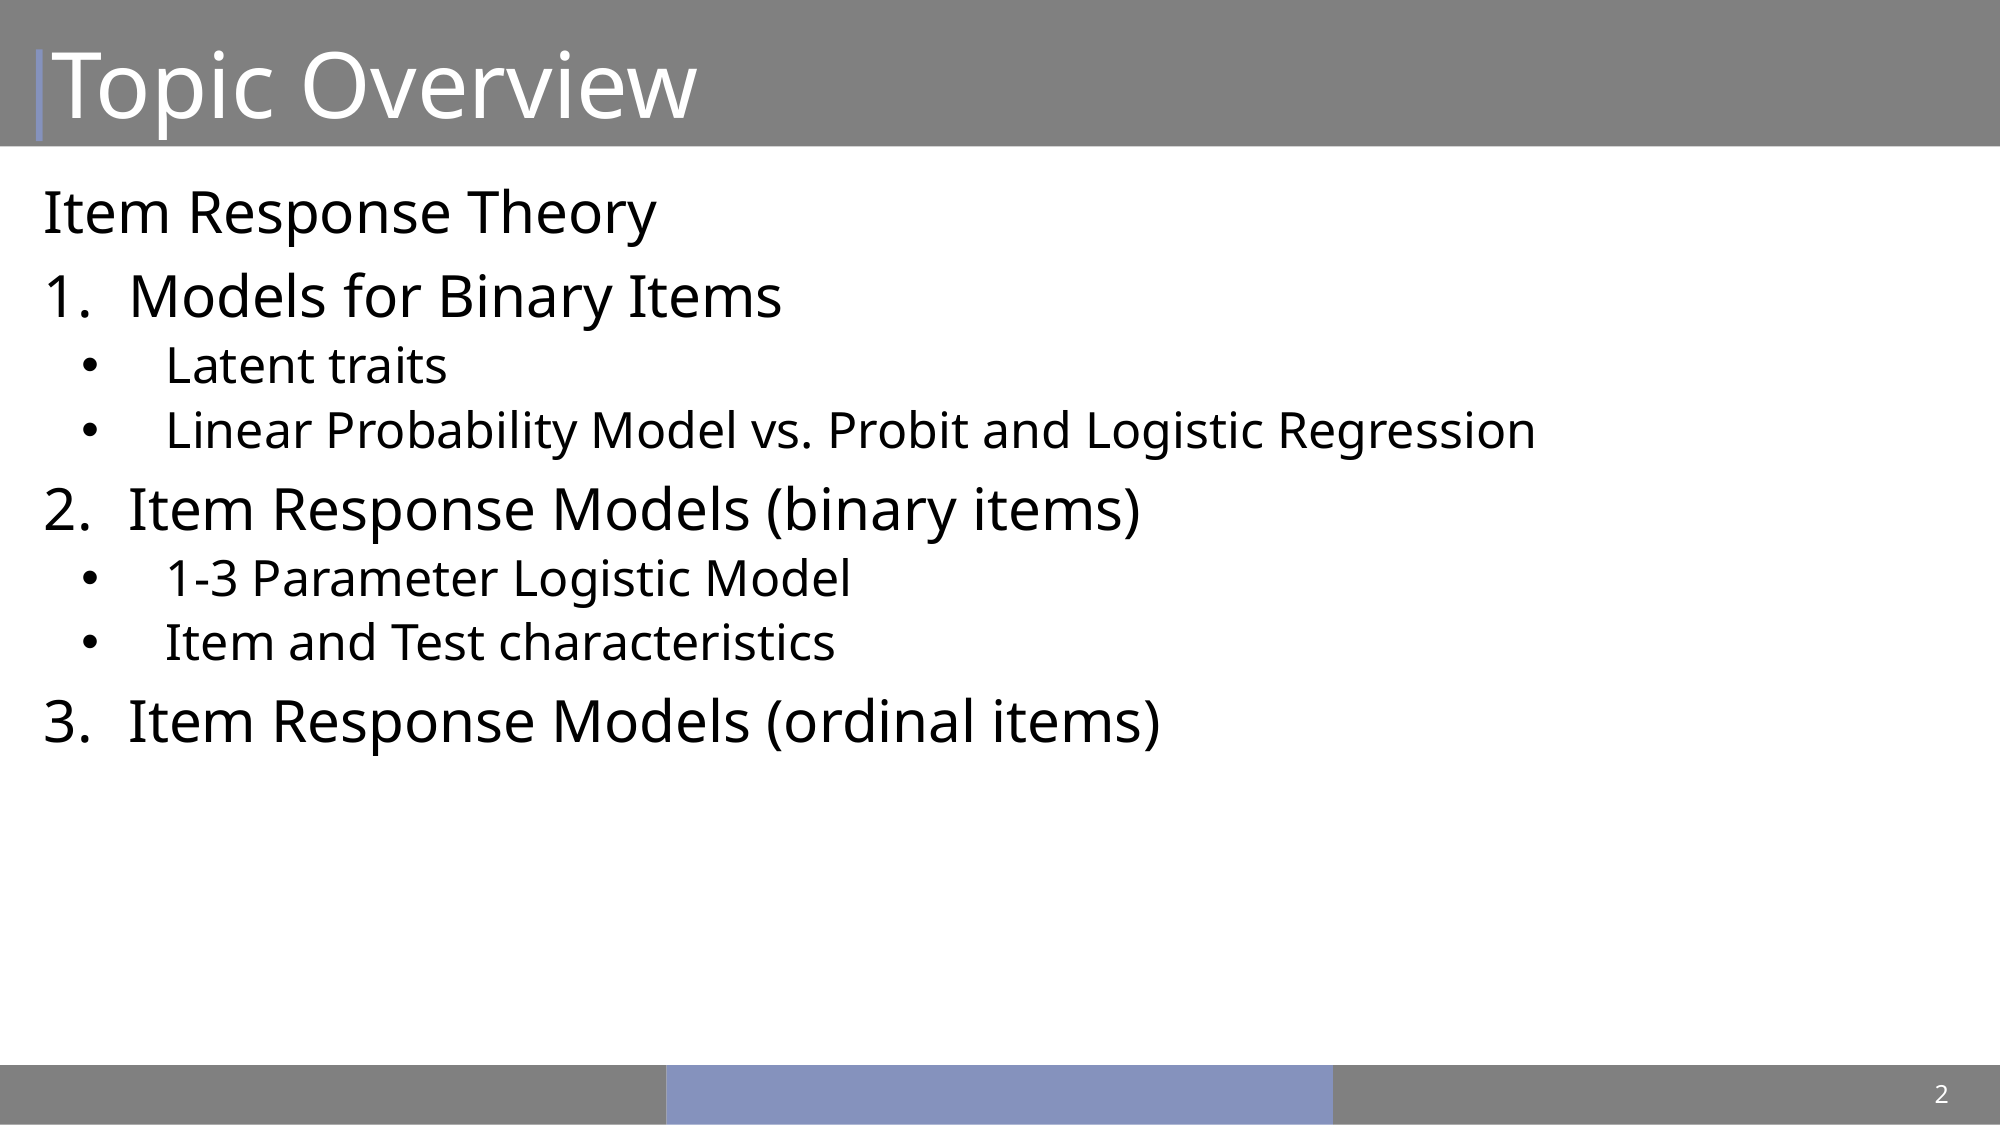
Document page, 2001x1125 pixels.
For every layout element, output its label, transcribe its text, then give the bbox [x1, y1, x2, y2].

list Item Response Theory Models for Binary Items Latent traits Linear Probability Model vs. Probit and Logistic Regression Item Response Models (binary items) 1-3 Parameter Logistic Model Item and Test characteristics Item Response Models (ordinal items) [28, 176, 1964, 1018]
title Topic Overview [36, 30, 2000, 147]
slide_number 2 [1513, 1065, 1964, 1125]
